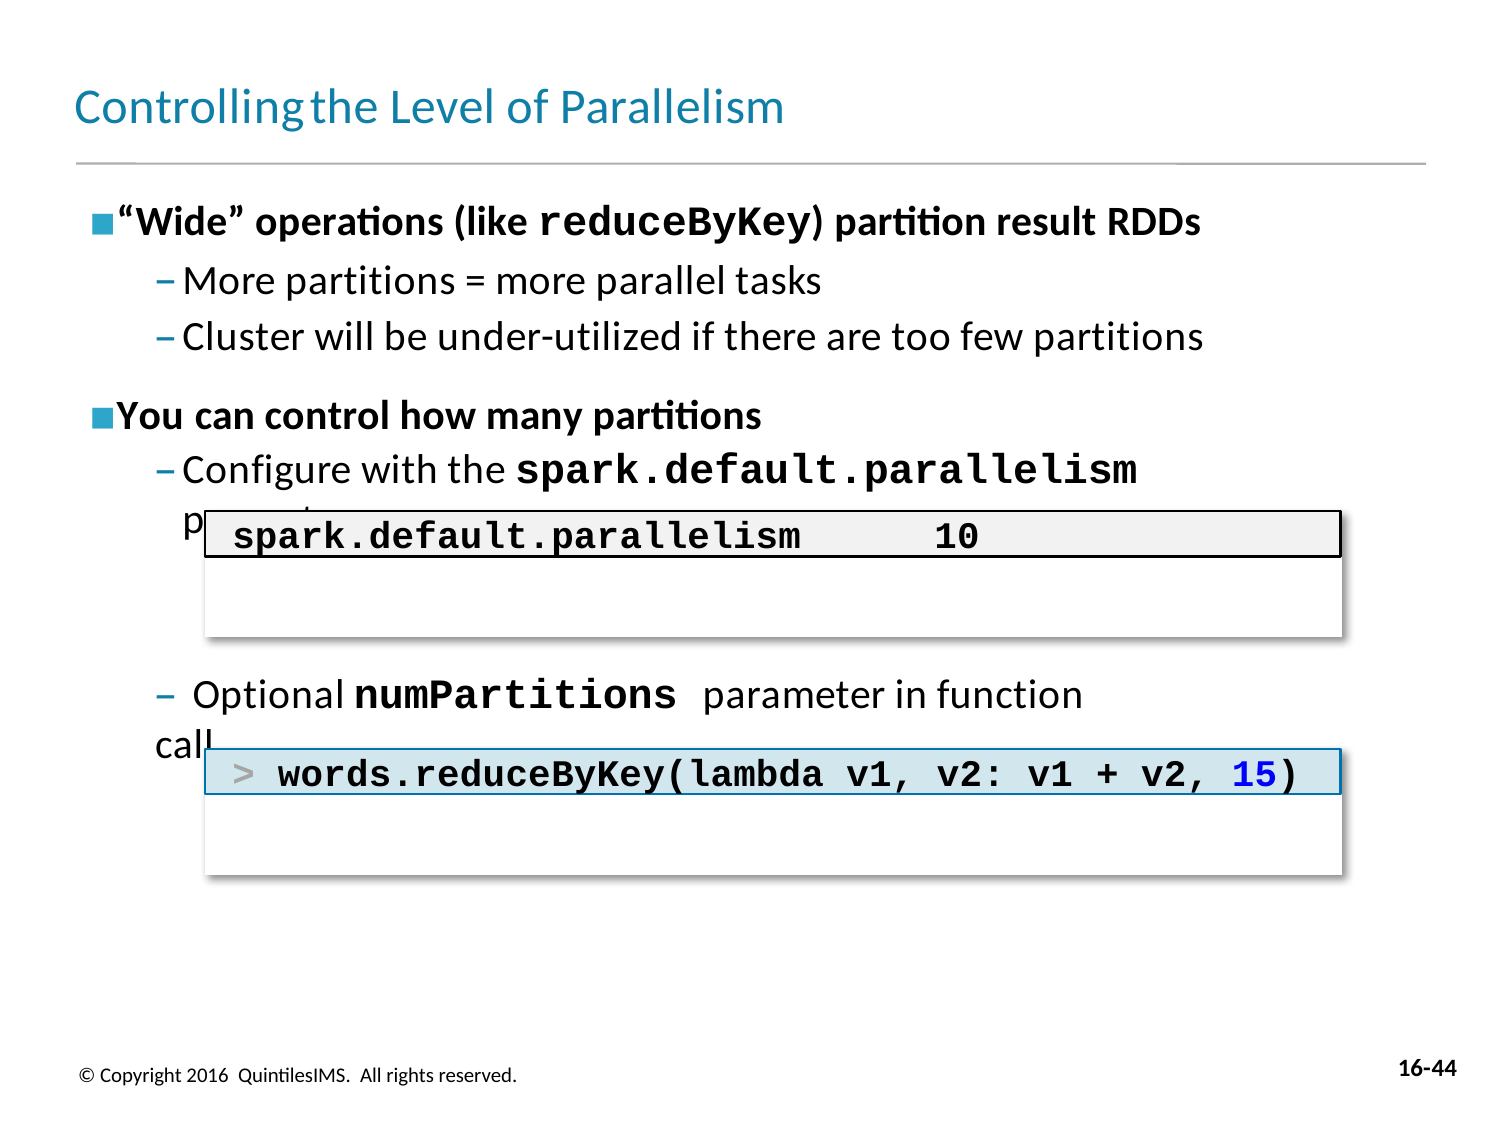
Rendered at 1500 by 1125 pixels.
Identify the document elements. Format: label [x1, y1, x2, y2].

slide_number [1395, 1051, 1461, 1125]
text_box [153, 666, 1357, 890]
text_box [86, 262, 1357, 653]
footer [76, 1061, 1188, 1125]
title [72, 73, 1428, 262]
